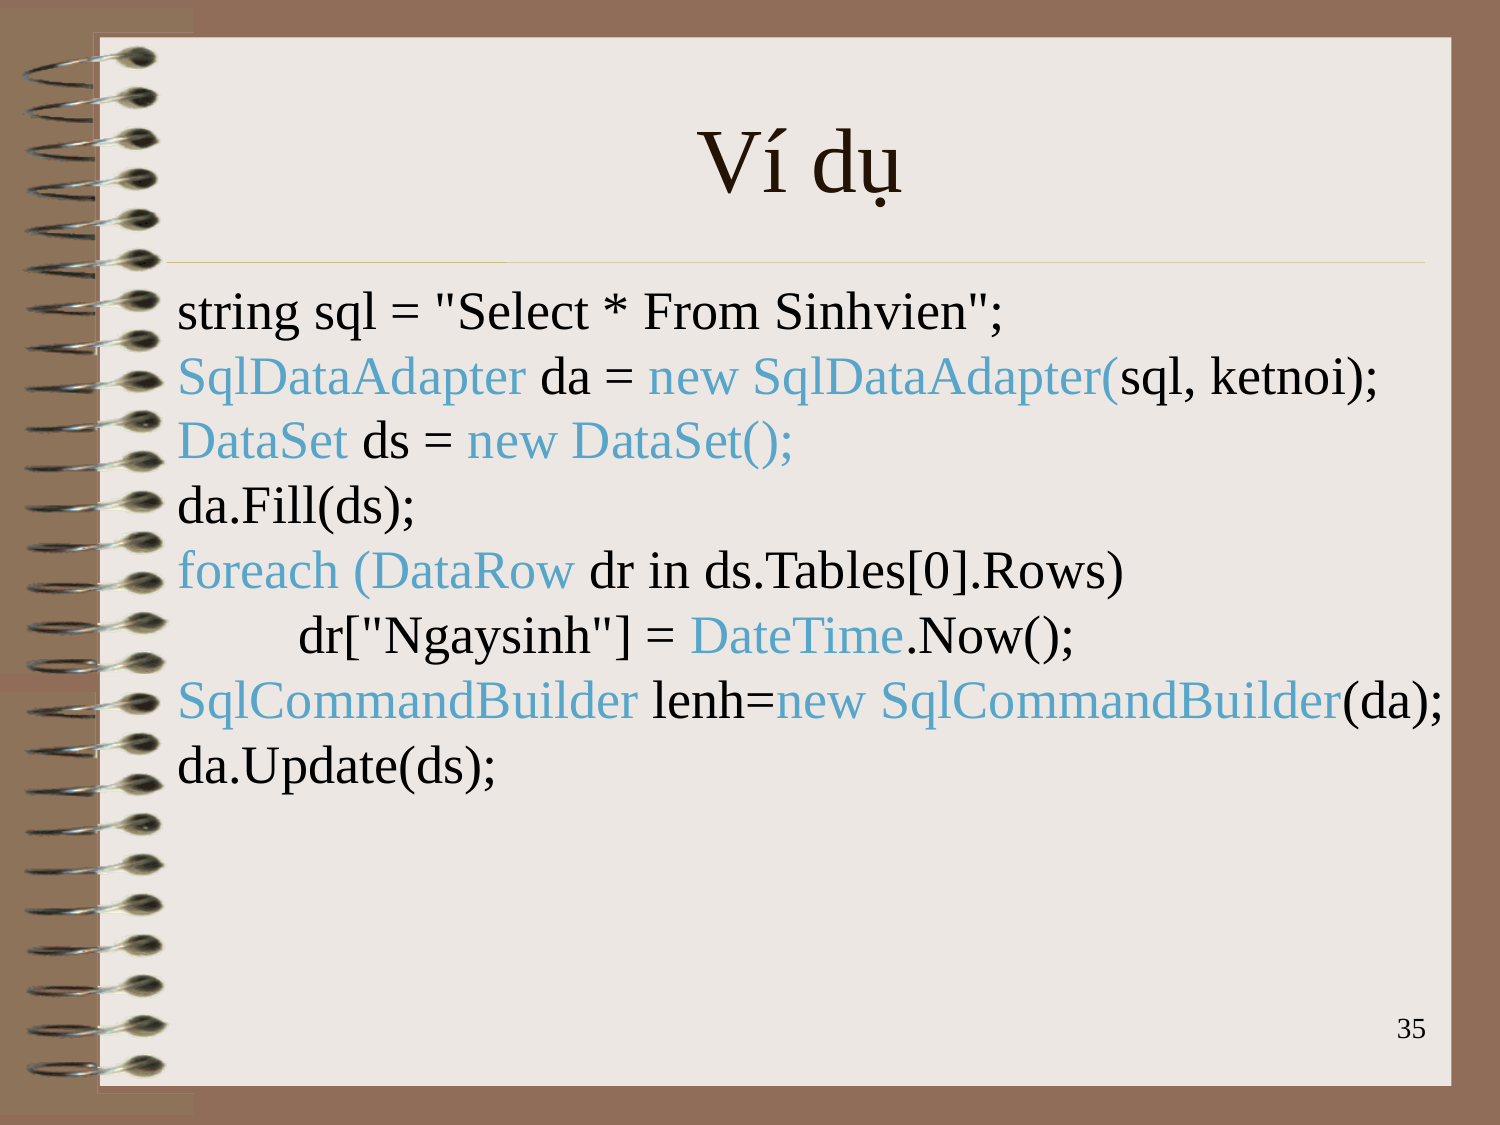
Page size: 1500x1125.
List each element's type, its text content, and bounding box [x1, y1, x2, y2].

slide_number 35 [1128, 1001, 1442, 1078]
picture [0, 692, 194, 1115]
picture [0, 8, 194, 674]
text_box string sql = "Select * From Sinhvien"; SqlDataAdapter da = new SqlDataAdapter(sql, ketnoi); DataSet ds = new DataSet(); da.Fill(ds); foreach (DataRow dr in ds.Tables[0].Rows) dr["Ngaysinh"] = DateTime.Now(); SqlCommandBuilder lenh=new SqlCommandBuilder(da); da.Update(ds); [162, 274, 1500, 795]
title Ví dụ [174, 62, 1425, 250]
